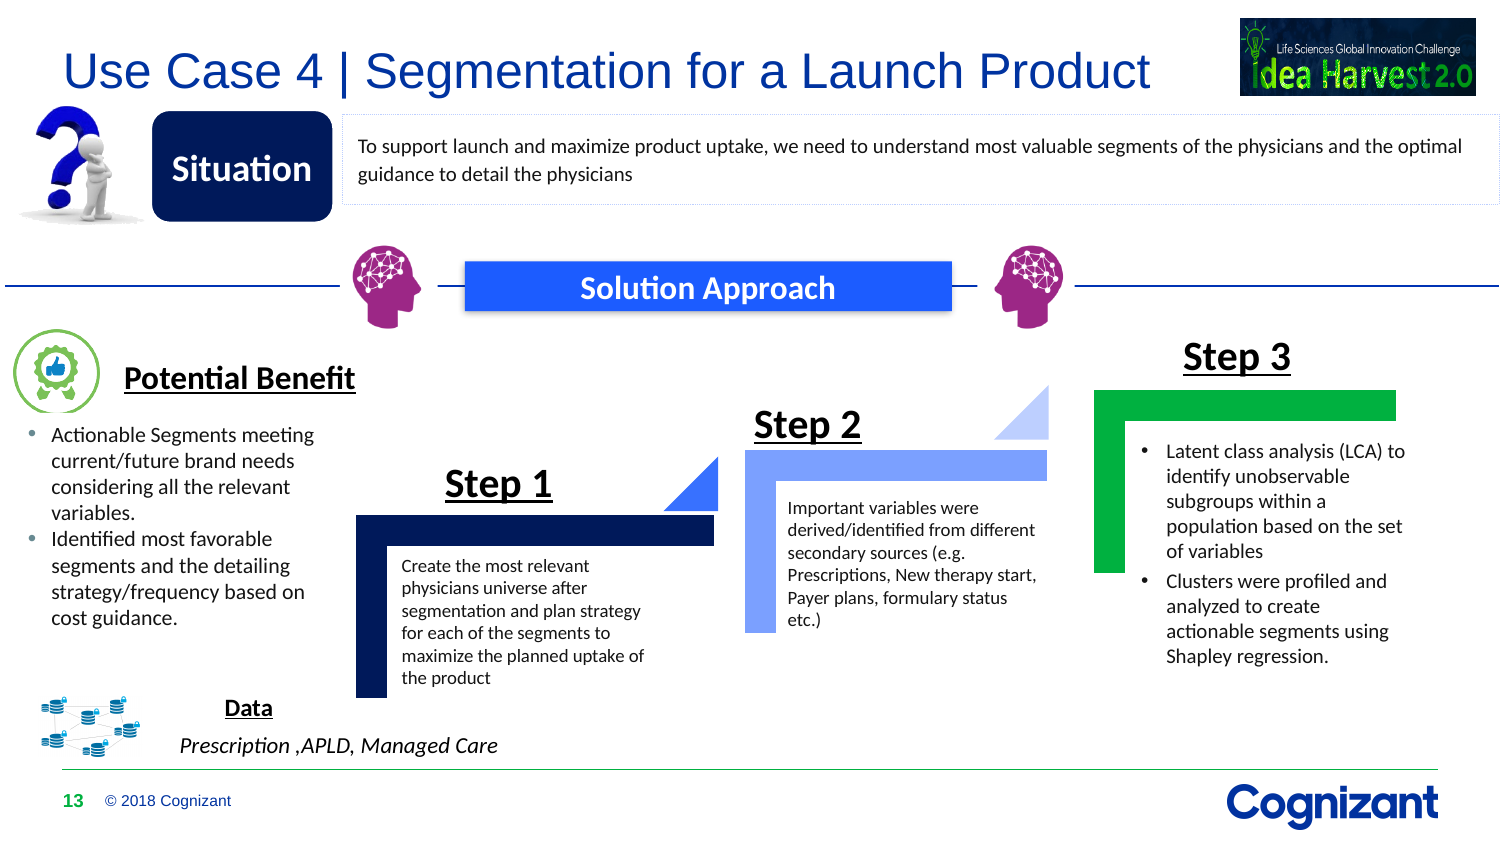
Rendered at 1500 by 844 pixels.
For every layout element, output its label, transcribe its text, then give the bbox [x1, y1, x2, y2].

footer © 2018 Cognizant [105, 787, 855, 813]
picture [8, 98, 145, 235]
text_box Latent class analysis (LCA) to identify unobservable subgroups within a population based on the set of variables Clusters were profiled and analyzed to create actionable segments using Shapley regression. [1134, 430, 1415, 597]
text_box Actionable Segments meeting current/future brand needs considering all the relevant variables. Identified most favorable segments and the detailing strategy/frequency based on cost guidance. [12, 412, 352, 638]
picture [13, 329, 100, 416]
picture [1240, 18, 1476, 96]
title Use Case 4 | Segmentation for a Launch Product [63, 45, 1439, 176]
text_box [1094, 390, 1396, 573]
text_box [25, 420, 410, 722]
text_box Data [163, 665, 335, 747]
picture [1227, 784, 1438, 830]
text_box Situation [148, 107, 336, 225]
picture [339, 238, 438, 335]
text_box [745, 450, 1047, 633]
text_box Prescription ,APLD, Managed Care [164, 722, 639, 794]
text_box Potential Benefit [100, 335, 381, 417]
text_box Create the most relevant physicians universe after segmentation and plan strategy for each of the segments to maximize the planned uptake of the product [394, 546, 661, 715]
text_box Step 1 [430, 448, 578, 513]
slide_number 13 [63, 787, 101, 813]
picture [38, 696, 143, 757]
text_box Solution Approach [464, 261, 952, 286]
text_box [993, 384, 1049, 440]
text_box To support launch and maximize product uptake, we need to understand most valuable segments of the physicians and the optimal guidance to detail the physicians [342, 114, 1500, 205]
text_box Step 3 [1168, 321, 1316, 387]
text_box [356, 515, 714, 698]
text_box Solution Approach [464, 287, 952, 312]
text_box Step 2 [739, 389, 887, 455]
picture [977, 238, 1075, 335]
text_box [663, 456, 719, 512]
text_box Important variables were derived/identified from different secondary sources (e.g. Prescriptions, New therapy start, Payer plans, formulary status etc.) [780, 488, 1047, 657]
